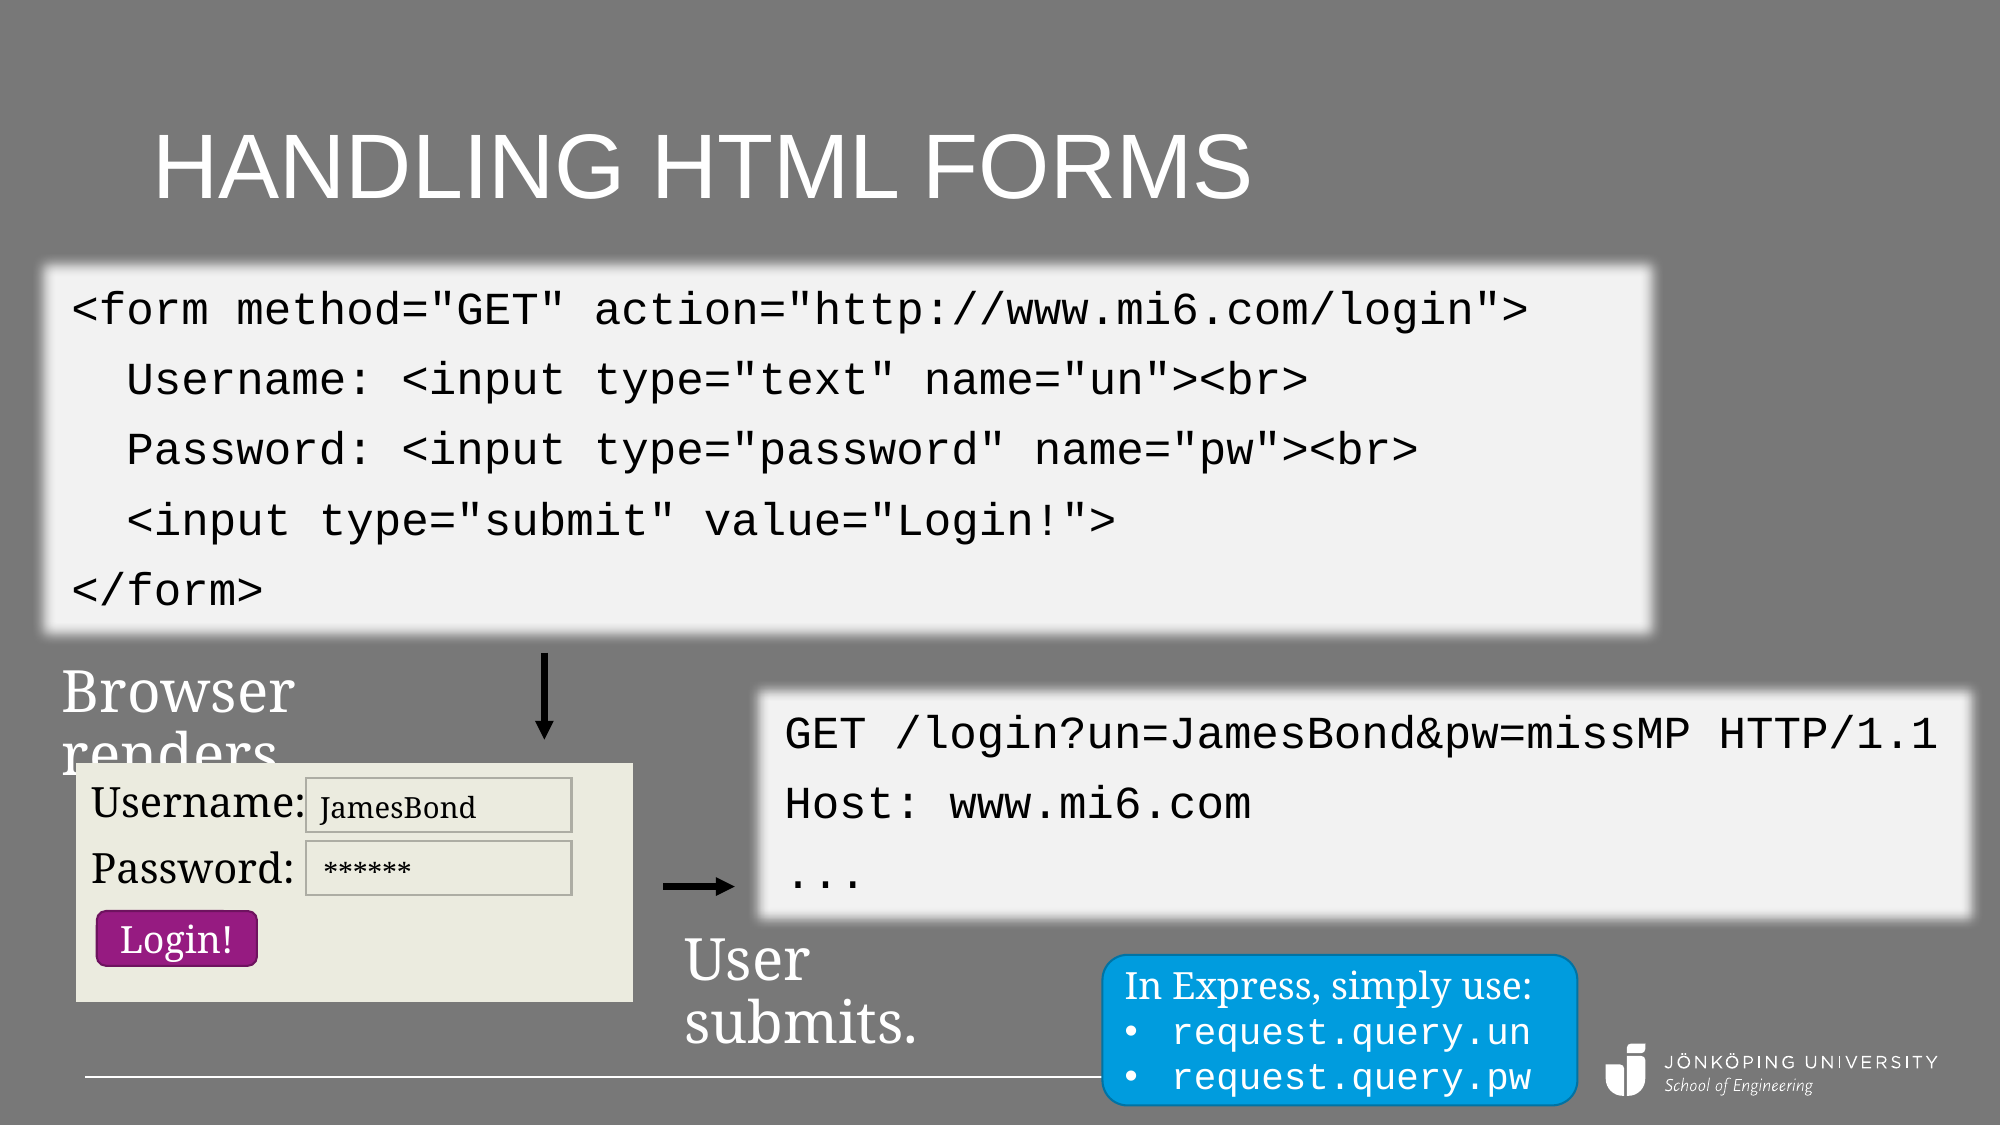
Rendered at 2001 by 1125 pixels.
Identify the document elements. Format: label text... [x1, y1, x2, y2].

text_box JamesBond [305, 782, 501, 833]
text_box [76, 763, 633, 1002]
text_box In Express, simply use: request.query.un request.query.pw [1101, 953, 1579, 1107]
text_box Login! [95, 909, 258, 967]
text_box GET /login?un=JamesBond&pw=missMP HTTP/1.1 Host: www.mi6.com ... [769, 701, 1960, 907]
title Handling HTML Forms [137, 59, 1863, 278]
text_box <form method="GET" action="http://www.mi6.com/login"> Username: <input type="text" name="un"><br> Password: <input type="password" name="pw"><br> <input type="submit" value="Login!"> </form> [56, 277, 1640, 623]
text_box [305, 777, 573, 833]
text_box Username: [76, 768, 334, 834]
text_box User submits. [669, 922, 1061, 1064]
text_box Password: [76, 834, 334, 900]
text_box ****** [308, 847, 467, 898]
text_box [305, 840, 573, 896]
list Browser renders. [46, 654, 520, 1125]
